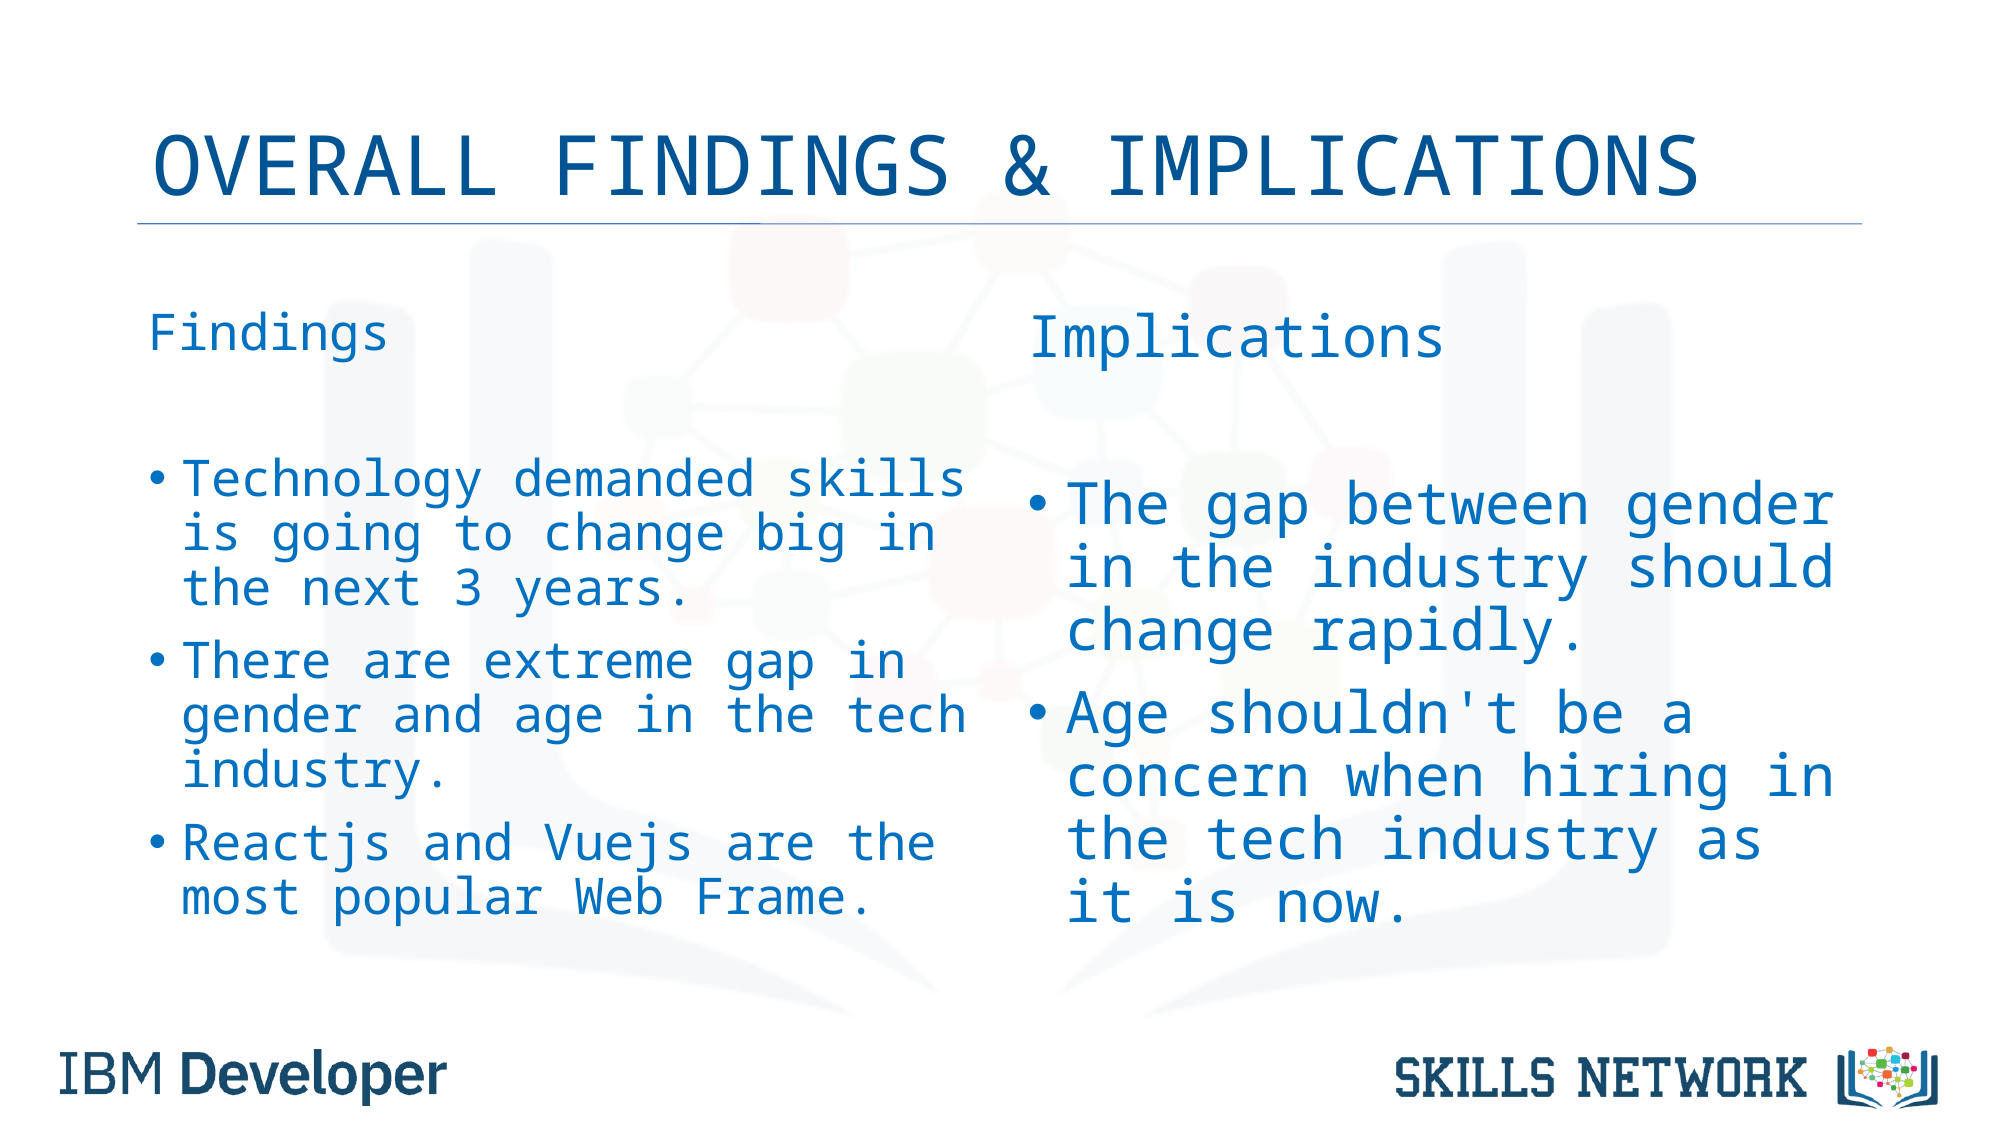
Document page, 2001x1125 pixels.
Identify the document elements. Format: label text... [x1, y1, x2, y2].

list Findings Technology demanded skills is going to change big in the next 3 years. There are extreme gap in gender and age in the tech industry. Reactjs and Vuejs are the most popular Web Frame. [133, 299, 984, 1014]
title OVERALL FINDINGS & IMPLICATIONS [137, 59, 1863, 278]
picture [55, 1045, 459, 1108]
list Implications The gap between gender in the industry should change rapidly. Age shouldn't be a concern when hiring in the tech industry as it is now. [1012, 299, 1863, 1014]
picture [1390, 1045, 1945, 1111]
